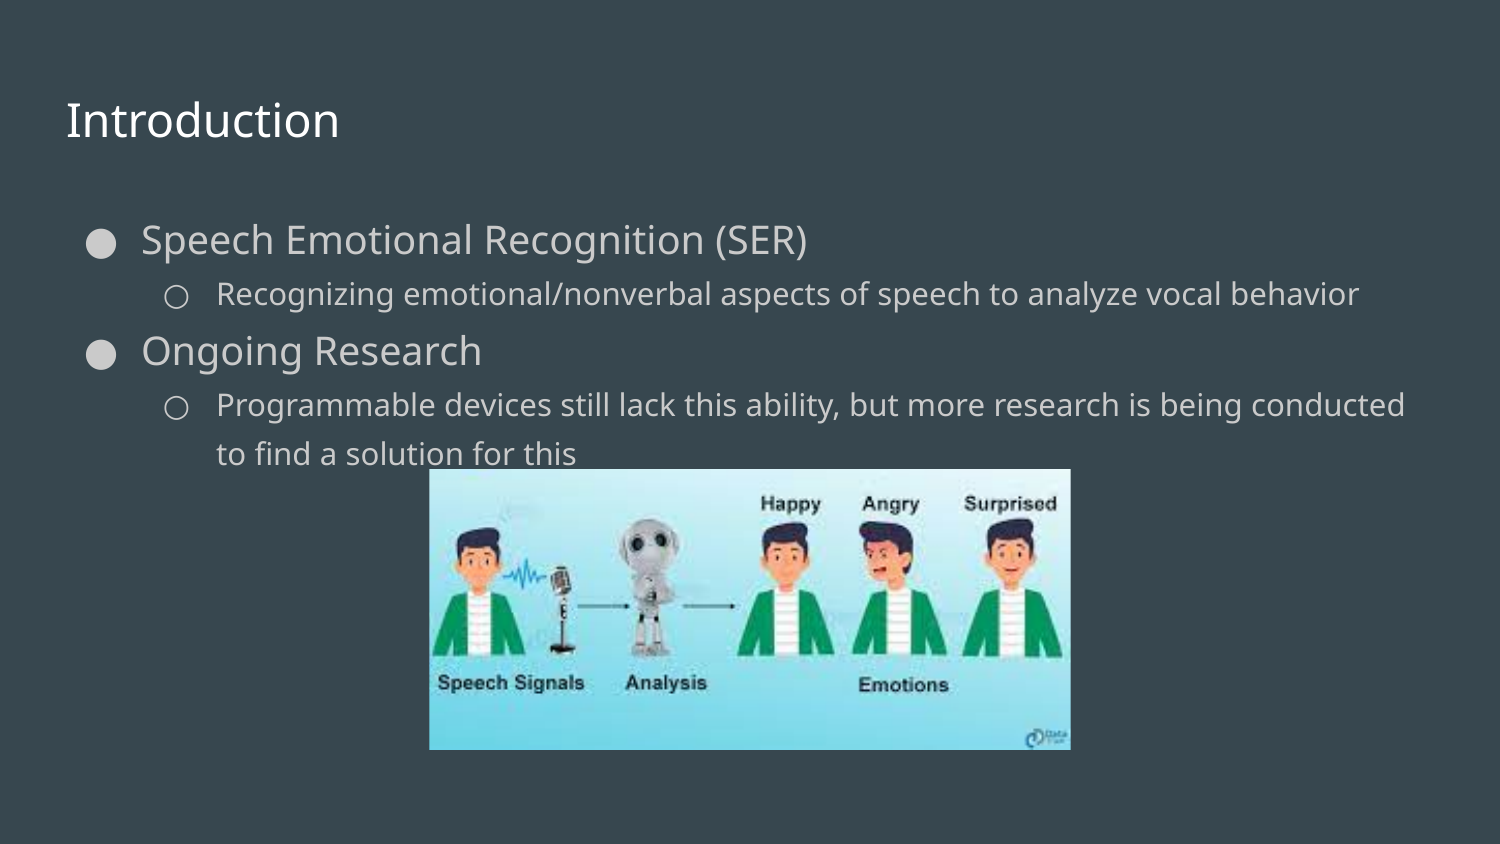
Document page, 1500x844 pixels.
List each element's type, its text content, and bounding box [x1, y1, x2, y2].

picture [429, 469, 1071, 750]
list Speech Emotional Recognition (SER) Recognizing emotional/nonverbal aspects of speech to analyze vocal behavior Ongoing Research Programmable devices still lack this ability, but more research is being conducted to find a solution for this [51, 189, 1449, 750]
title Introduction [51, 72, 1449, 167]
